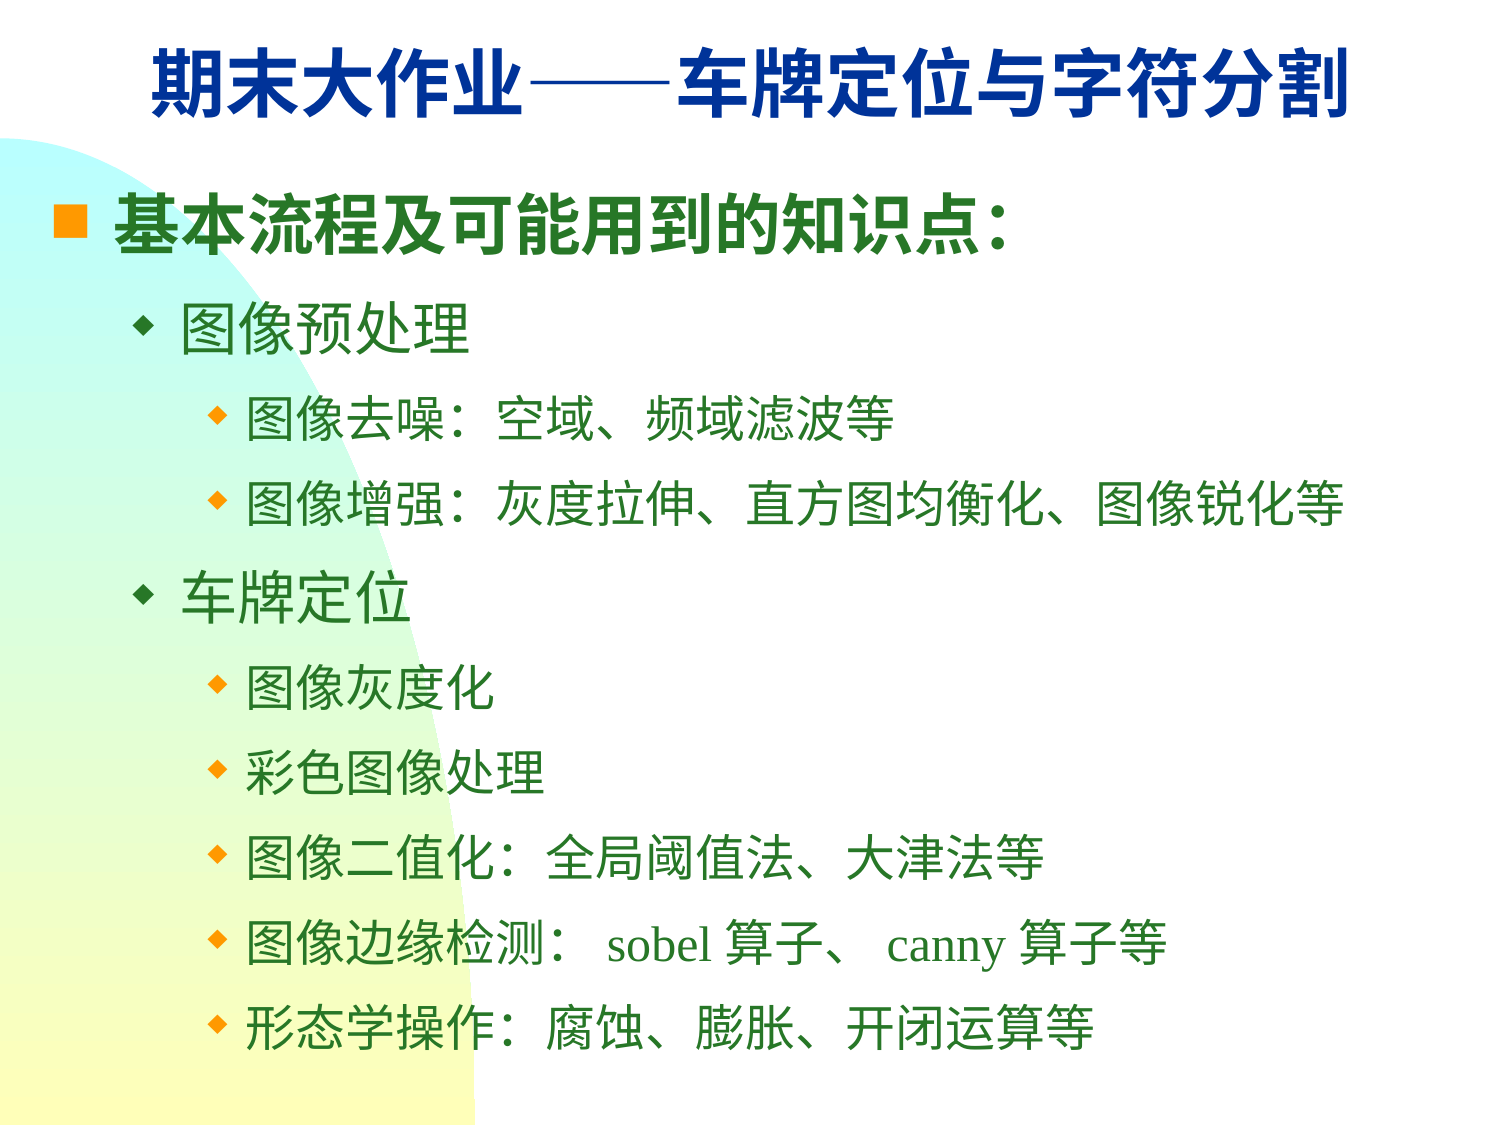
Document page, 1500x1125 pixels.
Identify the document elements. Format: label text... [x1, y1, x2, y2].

list 基本流程及可能用到的知识点： 图像预处理 图像去噪：空域、频域滤波等 图像增强：灰度拉伸、直方图均衡化、图像锐化等 车牌定位 图像灰度化 彩色图像处理 图像二值化：全局阈值法、大津法等 图像边缘检测：sobel算子、canny算子等 形态学操作：腐蚀、膨胀、开闭运算等 [42, 155, 1458, 1049]
slide_number [1074, 1025, 1388, 1100]
text_box 期末大作业——车牌定位与字符分割 [112, 24, 1388, 138]
